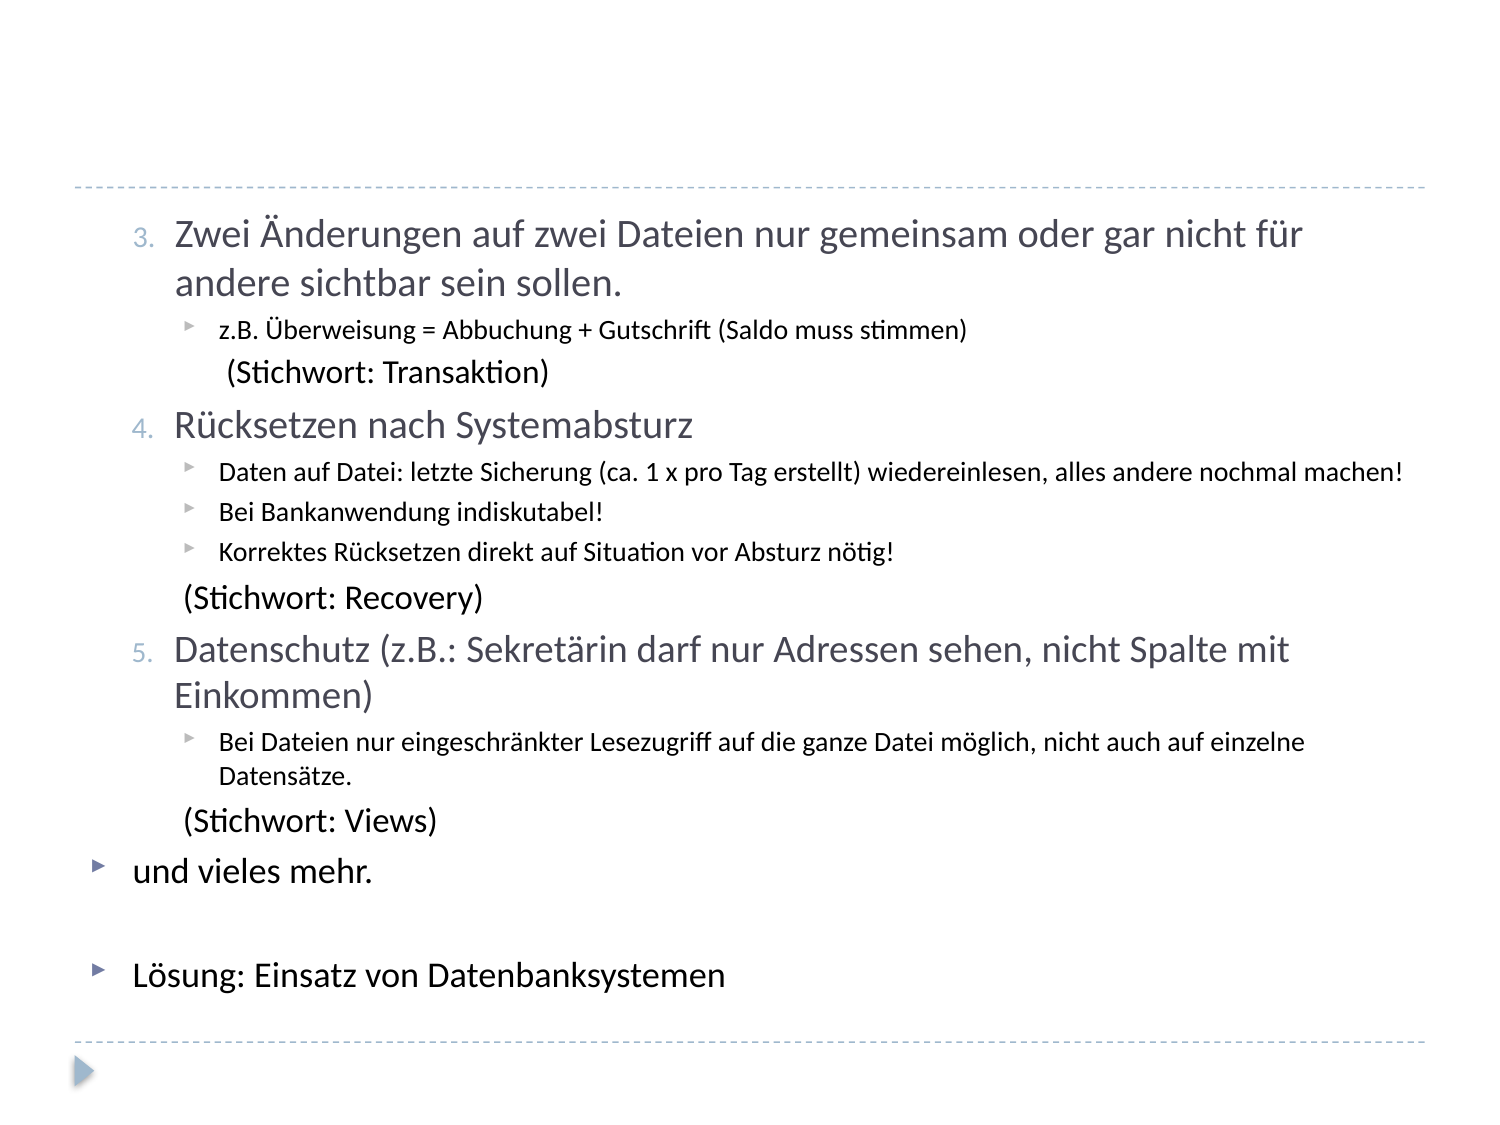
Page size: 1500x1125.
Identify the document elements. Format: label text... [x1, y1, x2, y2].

list Zwei Änderungen auf zwei Dateien nur gemeinsam oder gar nicht für andere sichtbar sein sollen. z.B. Überweisung = Abbuchung + Gutschrift (Saldo muss stimmen) (Stichwort: Transaktion) Rücksetzen nach Systemabsturz Daten auf Datei: letzte Sicherung (ca. 1 x pro Tag erstellt) wiedereinlesen, alles andere nochmal machen! Bei Bankanwendung indiskutabel! Korrektes Rücksetzen direkt auf Situation vor Absturz nötig! (Stichwort: Recovery) Datenschutz (z.B.: Sekretärin darf nur Adressen sehen, nicht Spalte mit Einkommen) Bei Dateien nur eingeschränkter Lesezugriff auf die ganze Datei möglich, nicht auch auf einzelne Datensätze. (Stichwort: Views) und vieles mehr. Lösung: Einsatz von Datenbanksystemen [75, 200, 1425, 1010]
